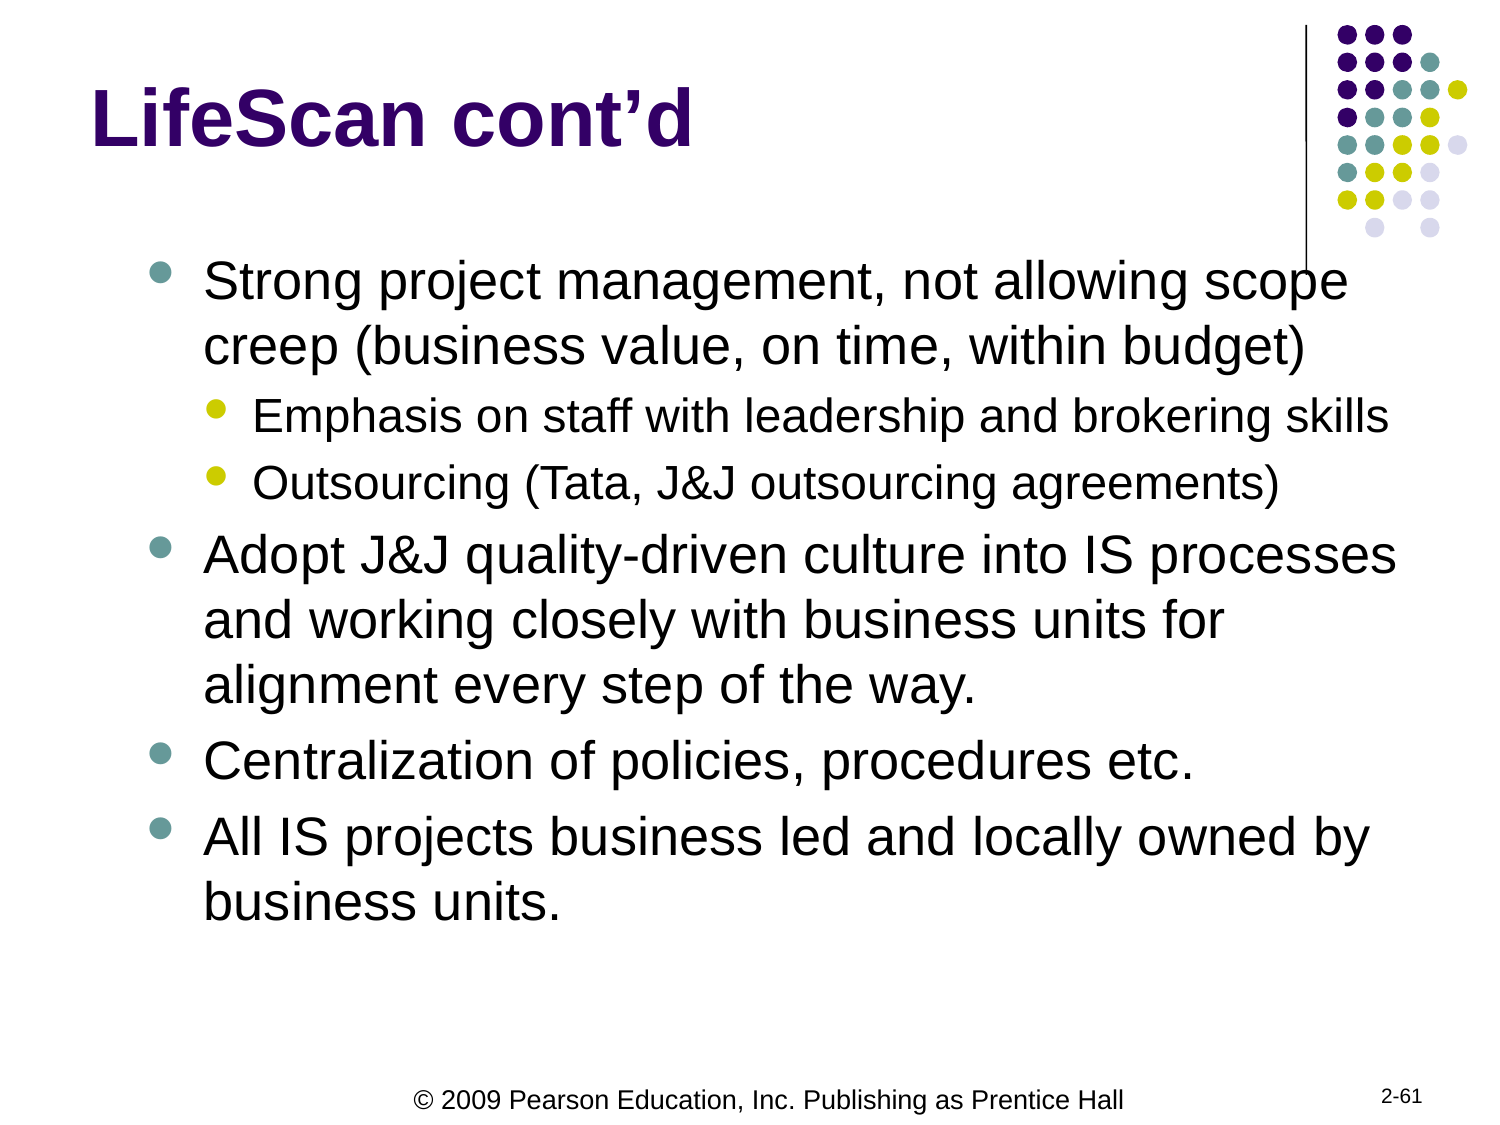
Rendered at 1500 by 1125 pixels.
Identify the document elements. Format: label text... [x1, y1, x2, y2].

slide_number 2-61 [1337, 1074, 1438, 1125]
list Strong project management, not allowing scope creep (business value, on time, within budget) Emphasis on staff with leadership and brokering skills Outsourcing (Tata, J&J outsourcing agreements) Adopt J&J quality-driven culture into IS processes and working closely with business units for alignment every step of the way. Centralization of policies, procedures etc. All IS projects business led and locally owned by business units. [74, 237, 1426, 962]
title LifeScan cont’d [74, 37, 1313, 171]
